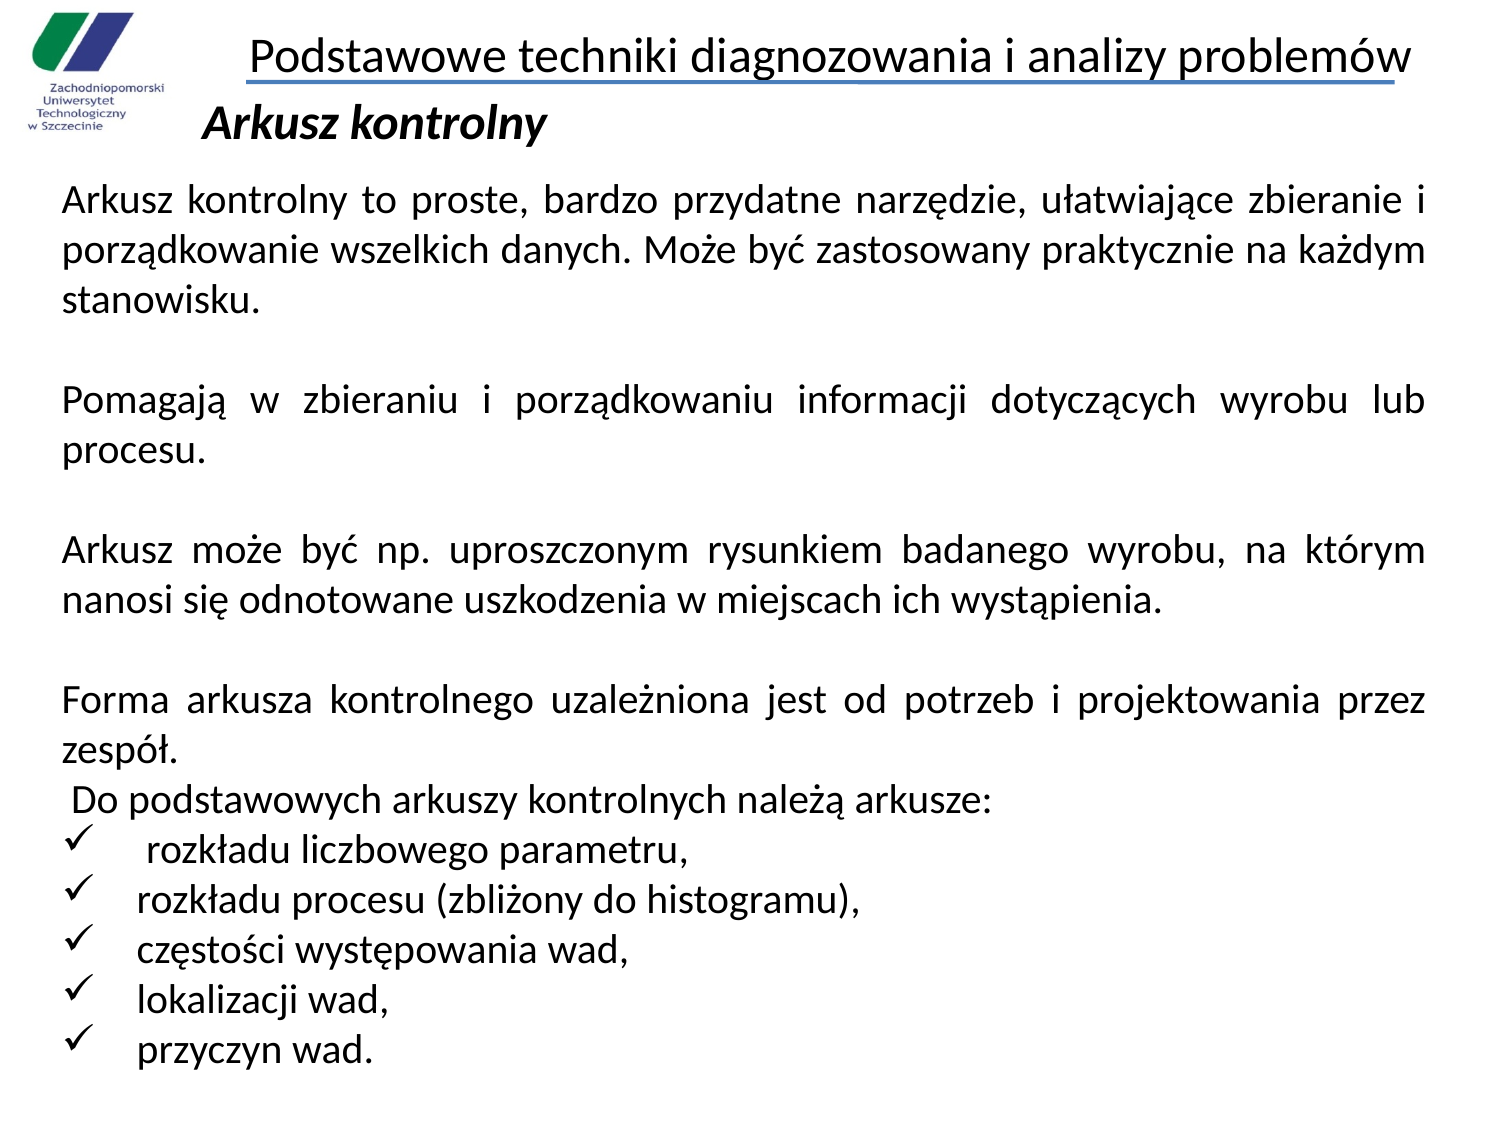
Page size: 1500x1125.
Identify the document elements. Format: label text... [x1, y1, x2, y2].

title Podstawowe techniki diagnozowania i analizy problemów [234, 0, 1500, 106]
picture [0, 0, 182, 141]
text_box Arkusz kontrolny [187, 81, 985, 157]
text_box Arkusz kontrolny to proste, bardzo przydatne narzędzie, ułatwiające zbieranie i porządkowanie wszelkich danych. Może być zastosowany praktycznie na każdym stanowisku. Pomagają w zbieraniu i porządkowaniu informacji dotyczących wyrobu lub procesu. Arkusz może być np. uproszczonym rysunkiem badanego wyrobu, na którym nanosi się odnotowane uszkodzenia w miejscach ich wystąpienia. Forma arkusza kontrolnego uzależniona jest od potrzeb i projektowania przez zespół. Do podstawowych arkuszy kontrolnych należą arkusze: rozkładu liczbowego parametru, rozkładu procesu (zbliżony do histogramu), częstości występowania wad, lokalizacji wad, przyczyn wad. [46, 163, 1442, 1125]
